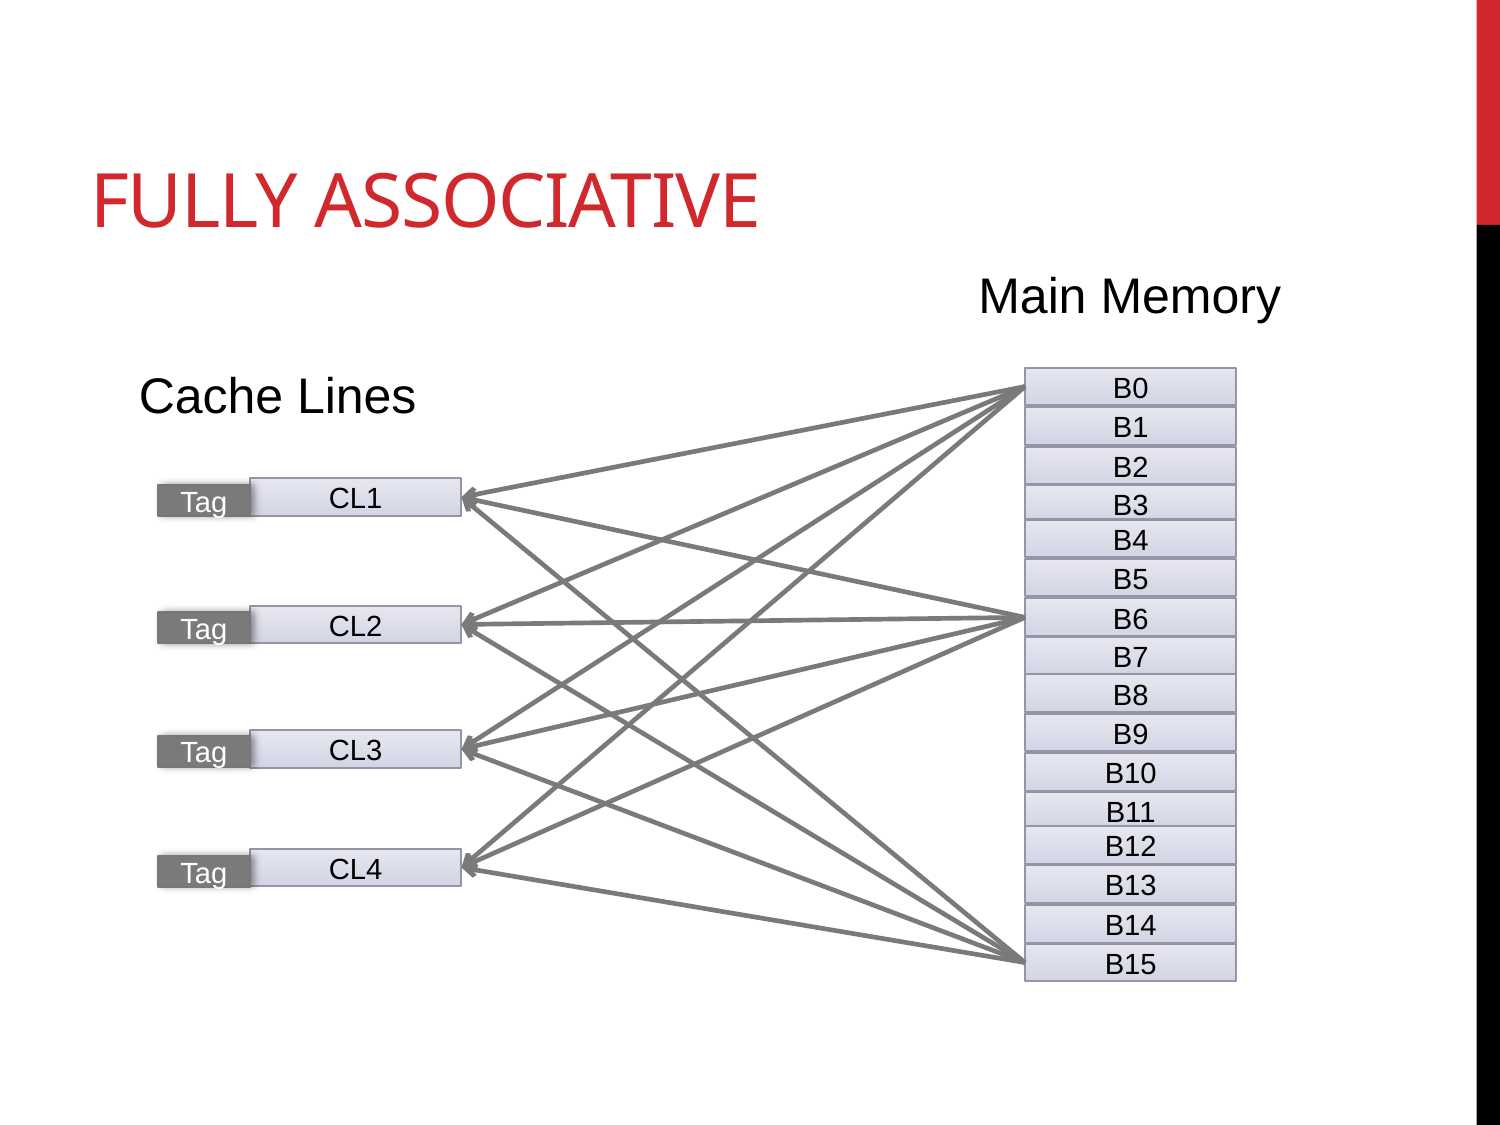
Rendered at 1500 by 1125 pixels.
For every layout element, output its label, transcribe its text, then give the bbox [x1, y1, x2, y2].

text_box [460, 868, 1026, 964]
text_box B10 [1037, 752, 1237, 791]
text_box B14 [1037, 904, 1237, 943]
text_box B4 [1037, 518, 1237, 558]
text_box Main Memory [963, 256, 1302, 332]
text_box CL2 [249, 605, 457, 644]
text_box Tag [157, 611, 251, 644]
text_box B6 [1037, 597, 1237, 636]
text_box B2 [1037, 446, 1237, 484]
text_box B0 [1024, 367, 1237, 406]
text_box Tag [157, 735, 251, 768]
text_box Tag [157, 484, 251, 517]
text_box B12 [1037, 825, 1237, 864]
text_box CL3 [249, 729, 457, 769]
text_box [460, 496, 1026, 613]
text_box B1 [1037, 406, 1237, 446]
text_box CL1 [249, 477, 457, 517]
text_box B11 [1037, 791, 1237, 825]
text_box B3 [1037, 484, 1237, 518]
text_box B8 [1037, 673, 1237, 712]
text_box Cache Lines [124, 356, 462, 432]
text_box B15 [1024, 943, 1237, 982]
title Fully Associative [75, 25, 1025, 250]
text_box B7 [1037, 636, 1237, 673]
text_box Tag [157, 855, 251, 888]
text_box B9 [1037, 712, 1237, 752]
text_box B13 [1037, 864, 1237, 904]
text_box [460, 386, 1026, 494]
text_box CL4 [249, 848, 457, 887]
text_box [460, 616, 1026, 868]
text_box B5 [1037, 558, 1237, 597]
